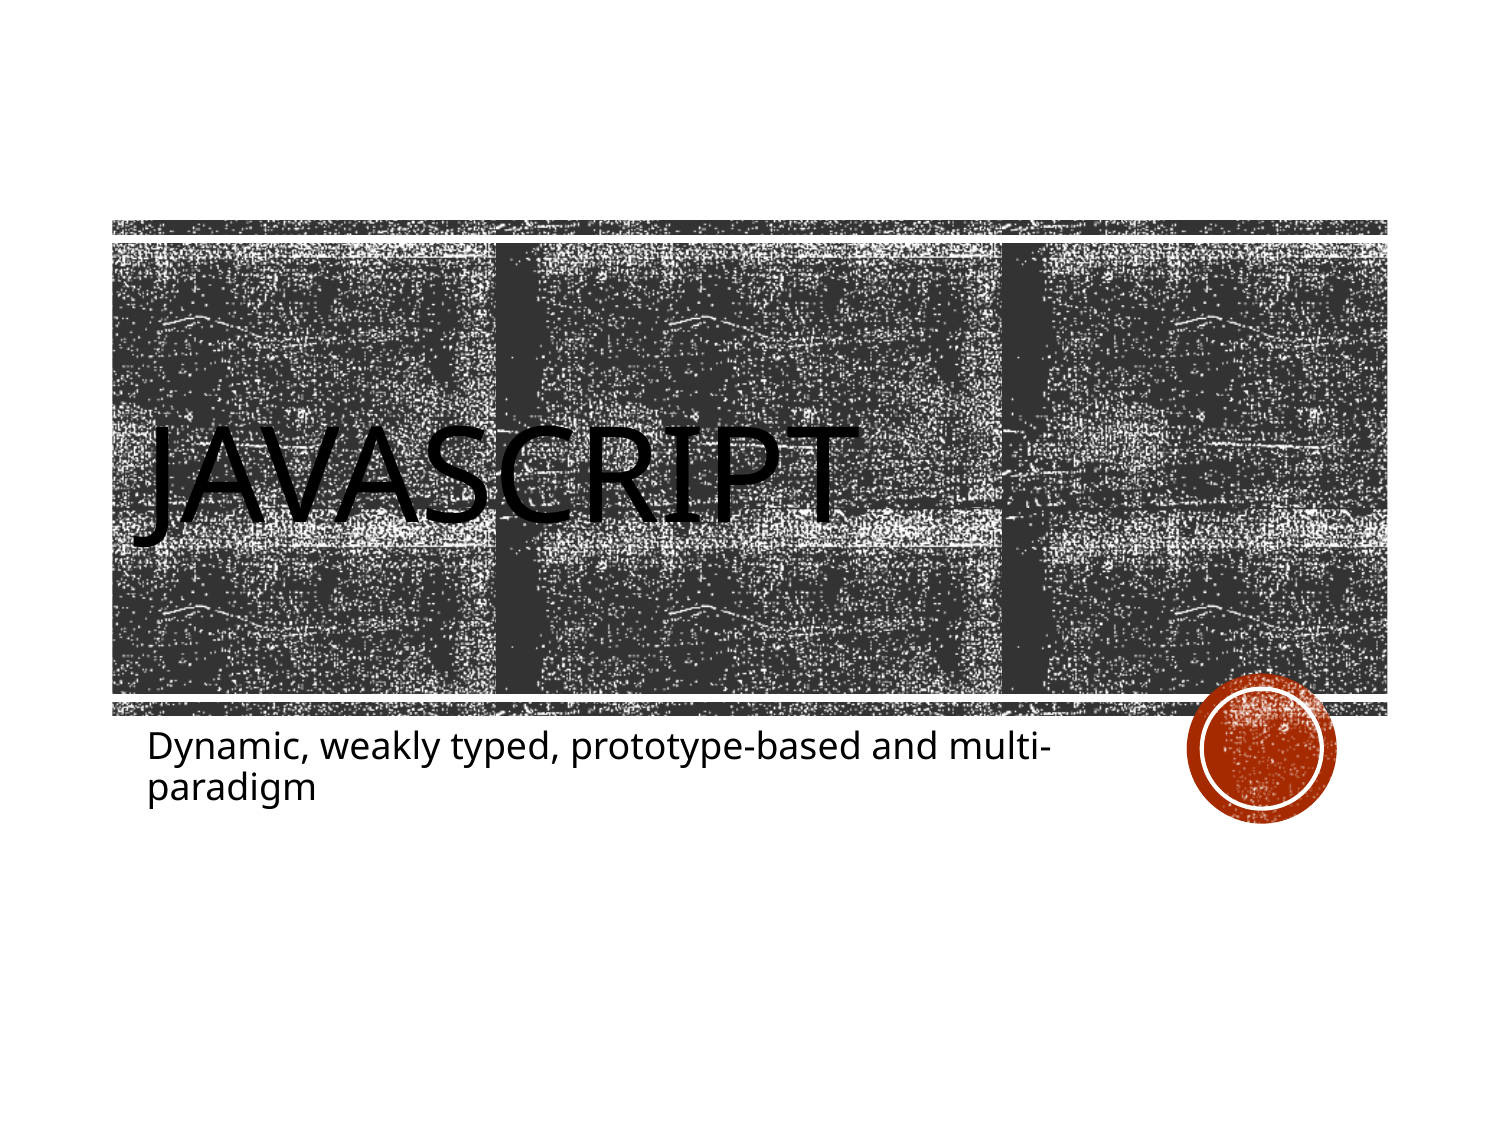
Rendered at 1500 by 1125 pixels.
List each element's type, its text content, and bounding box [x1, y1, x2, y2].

subtitle Dynamic, weakly typed, prototype-based and multi-paradigm [131, 720, 1103, 896]
title Javascript [129, 234, 1375, 733]
